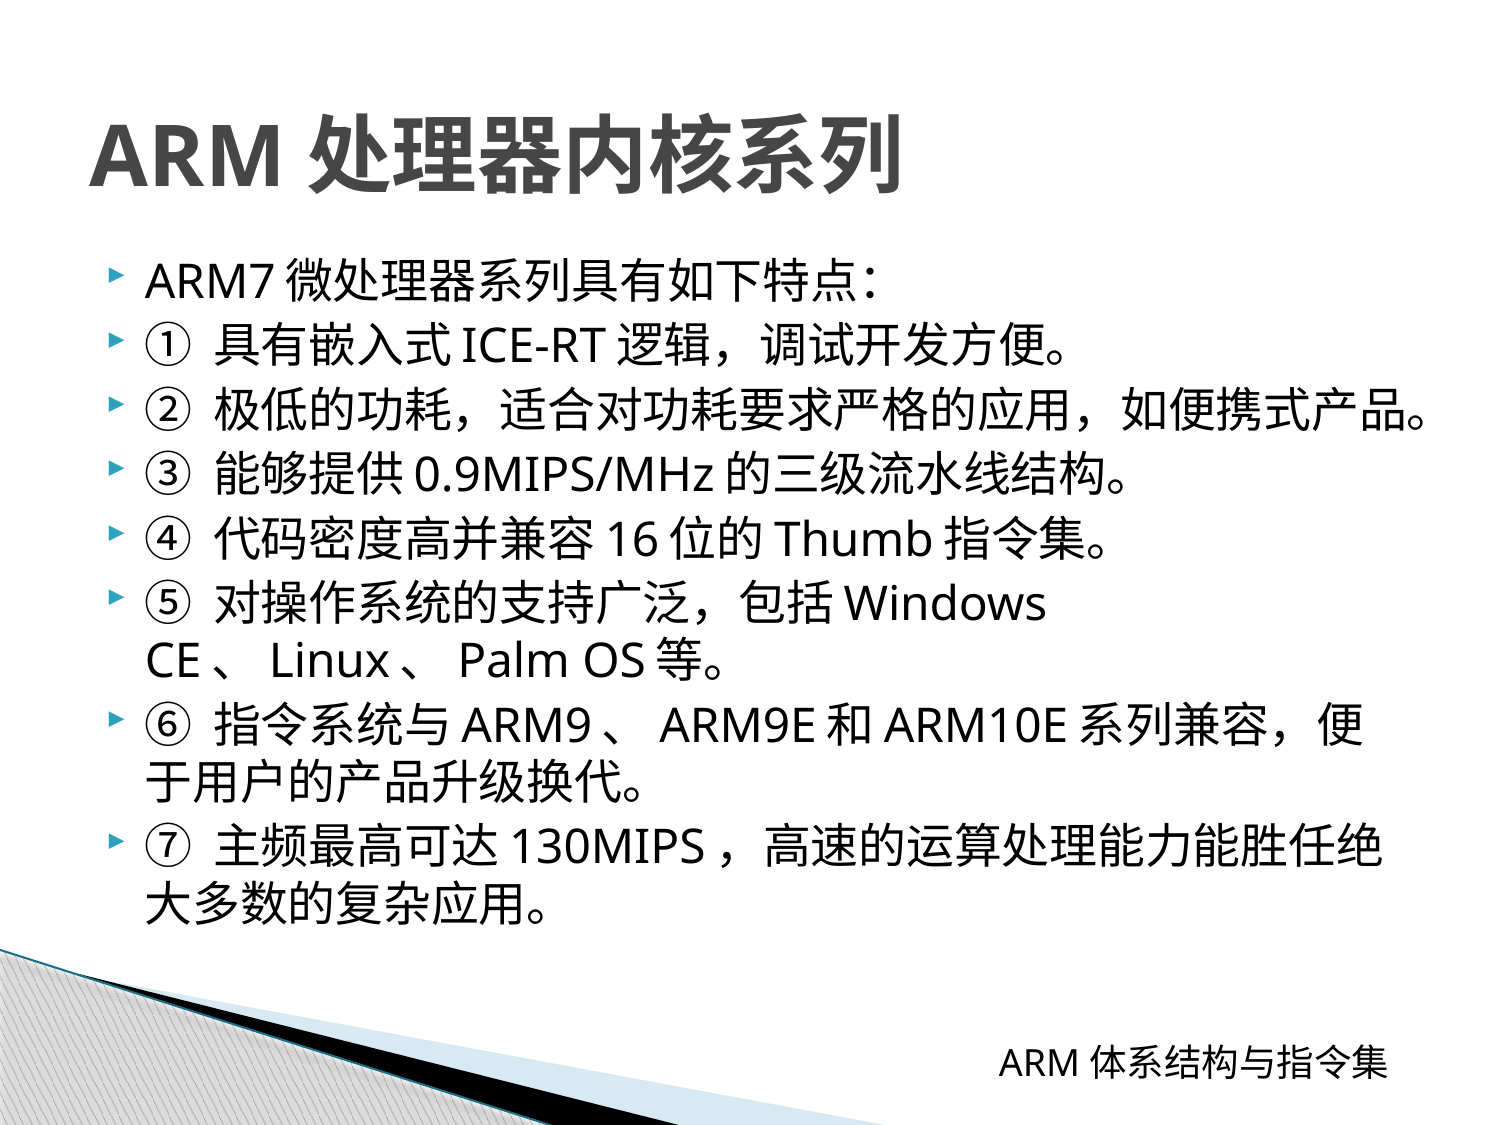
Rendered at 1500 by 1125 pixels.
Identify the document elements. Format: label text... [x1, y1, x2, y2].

list ARM7微处理器系列具有如下特点： ① 具有嵌入式ICE-RT逻辑，调试开发方便。 ② 极低的功耗，适合对功耗要求严格的应用，如便携式产品。 ③ 能够提供0.9MIPS/MHz的三级流水线结构。 ④ 代码密度高并兼容16位的Thumb指令集。 ⑤ 对操作系统的支持广泛，包括Windows CE、Linux、Palm OS等。 ⑥ 指令系统与ARM9、ARM9E和ARM10E系列兼容，便于用户的产品升级换代。 ⑦ 主频最高可达130MIPS，高速的运算处理能力能胜任绝大多数的复杂应用。 [75, 247, 1425, 986]
title ARM处理器内核系列 [75, 58, 1425, 247]
text_box ARM体系结构与指令集 [867, 1031, 1430, 1091]
